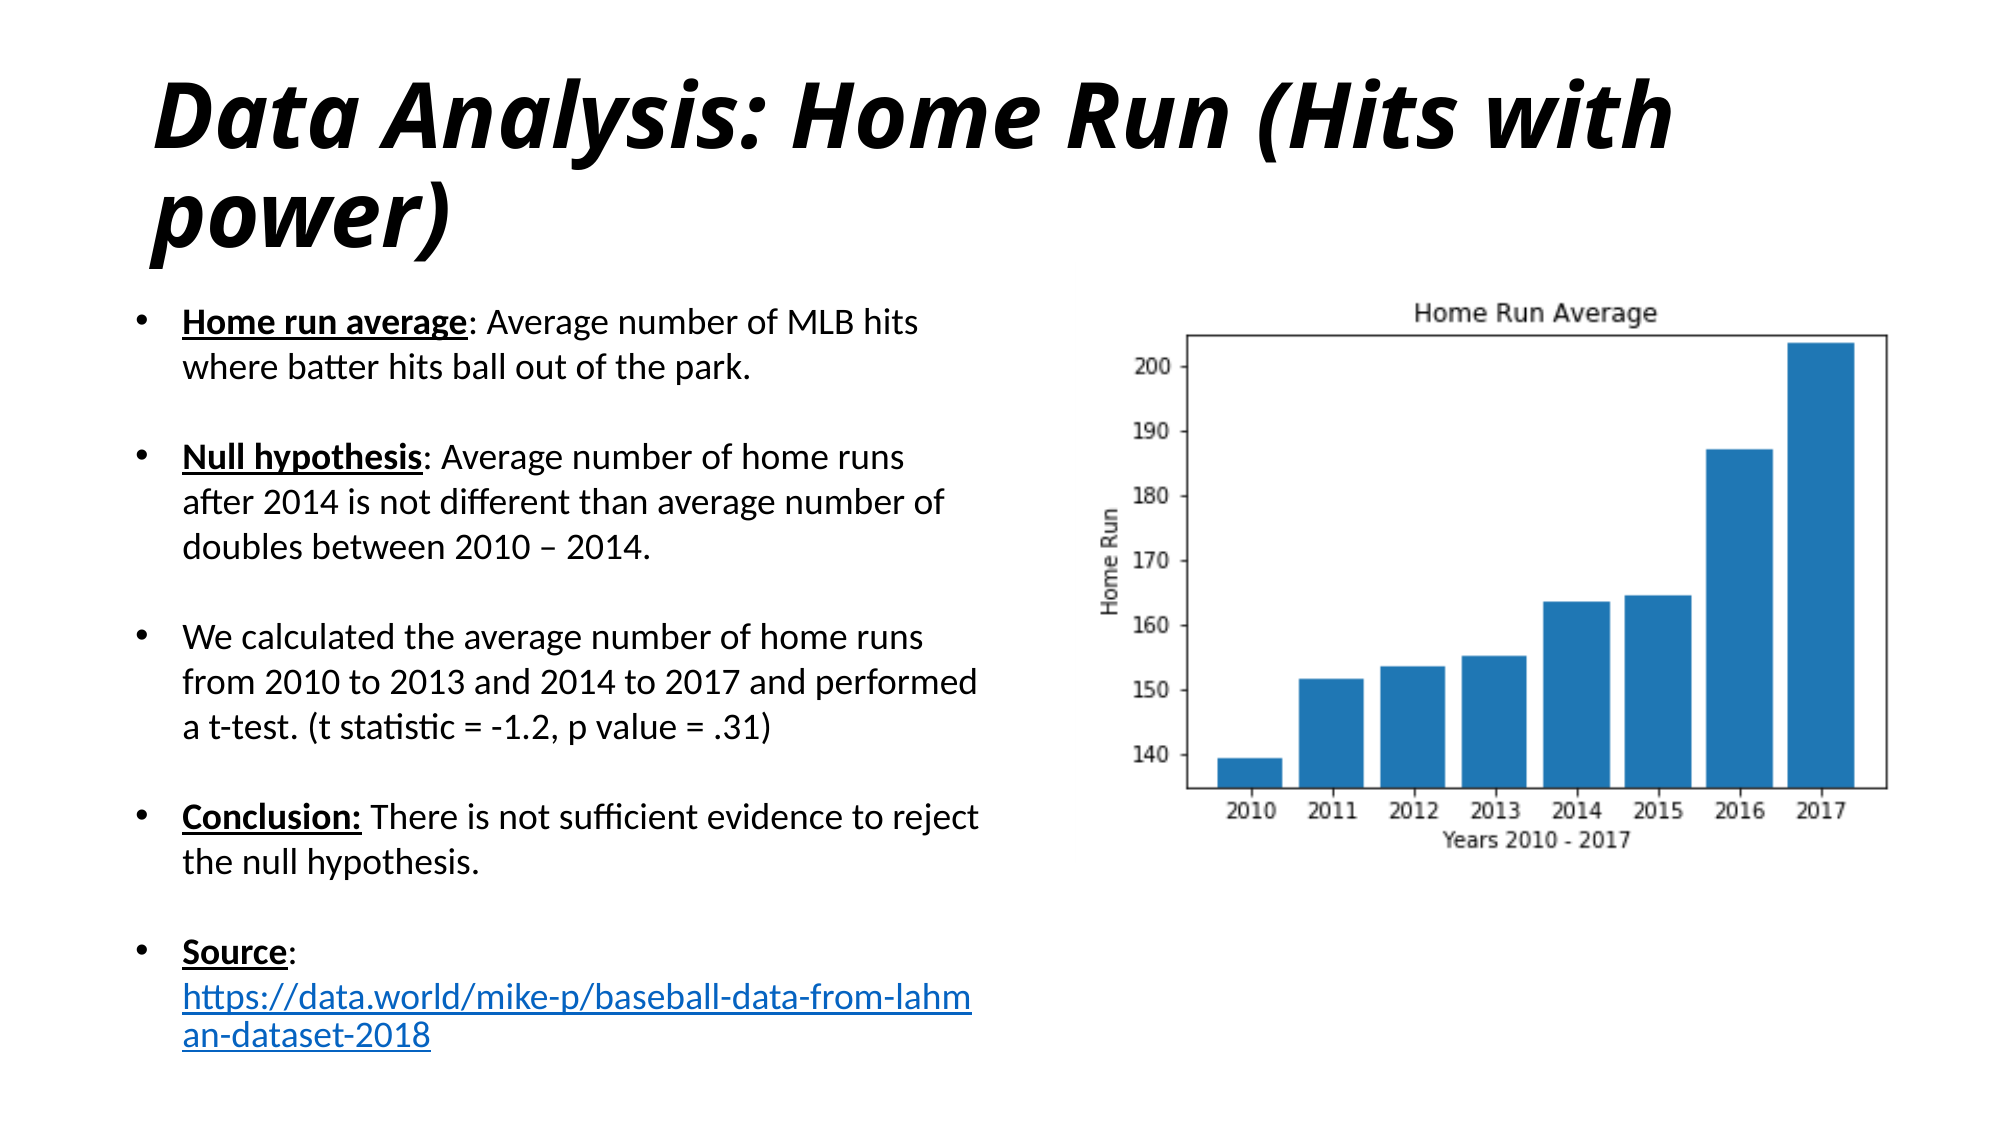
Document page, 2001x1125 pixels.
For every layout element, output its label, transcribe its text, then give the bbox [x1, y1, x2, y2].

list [1074, 262, 1976, 863]
title Data Analysis: Home Run (Hits with power) [137, 59, 1863, 278]
text_box Home run average: Average number of MLB hits where batter hits ball out of the park. Null hypothesis: Average number of home runs after 2014 is not different than average number of doubles between 2010 – 2014. We calculated the average number of home runs from 2010 to 2013 and 2014 to 2017 and performed a t-test. (t statistic = -1.2, p value = .31) Conclusion: There is not sufficient evidence to reject the null hypothesis. Source: https://data.world/mike-p/baseball-data-from-lahman-dataset-2018 [120, 289, 1000, 1115]
